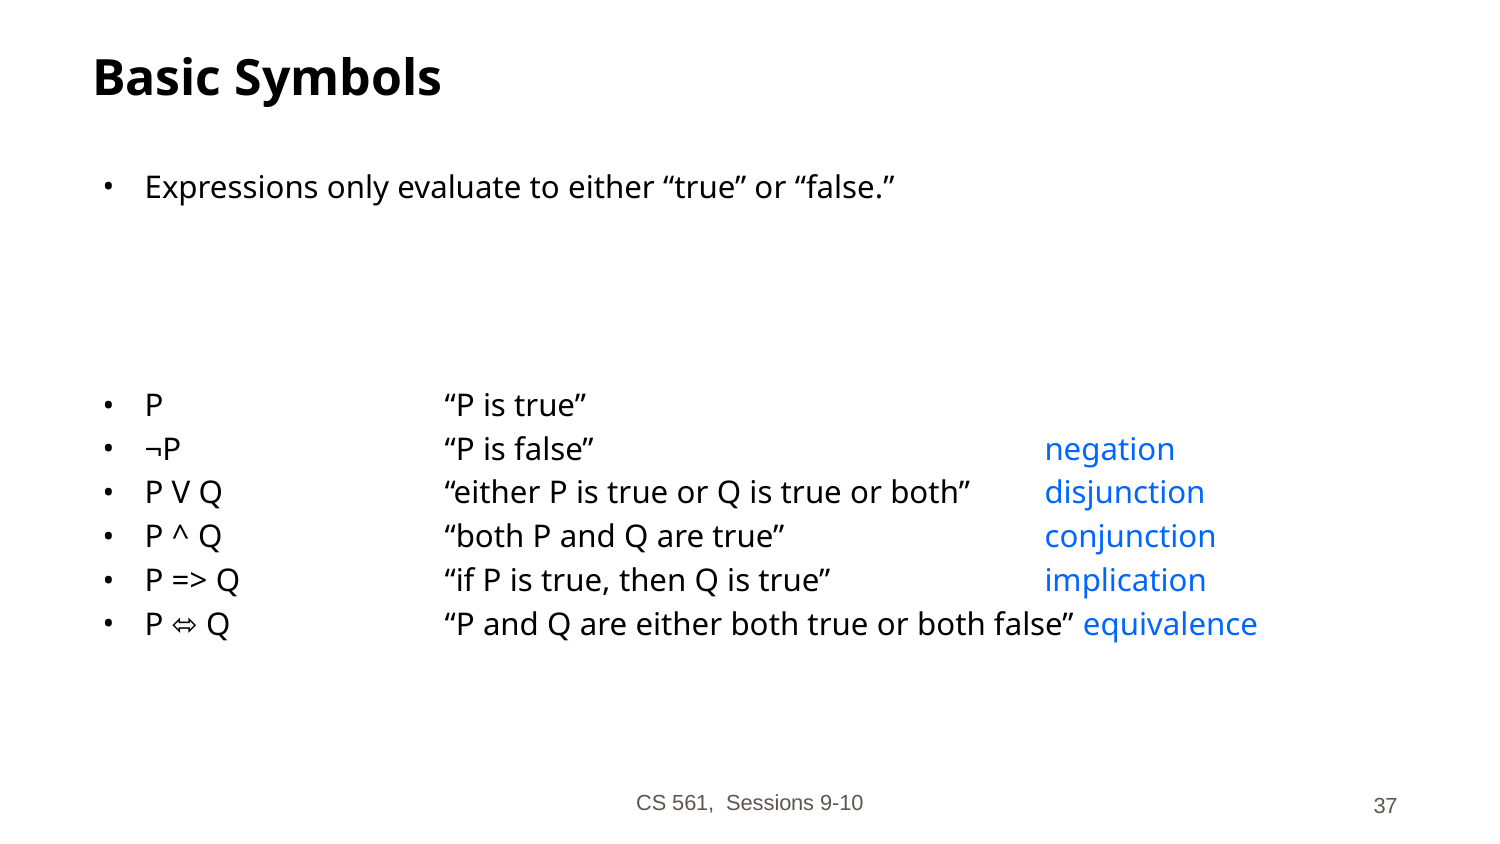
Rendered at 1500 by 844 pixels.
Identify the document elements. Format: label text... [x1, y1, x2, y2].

title Basic Symbols [77, 28, 1415, 113]
slide_number ‹#› [1100, 768, 1413, 826]
footer CS 561, Sessions 9-10 [512, 766, 988, 823]
list Expressions only evaluate to either “true” or “false.” P “P is true” ¬P “P is false” negation P V Q “either P is true or Q is true or both” disjunction P ^ Q “both P and Q are true” conjunction P => Q “if P is true, then Q is true” implication P ⬄ Q “P and Q are either both true or both false” equivalence [87, 159, 1413, 746]
